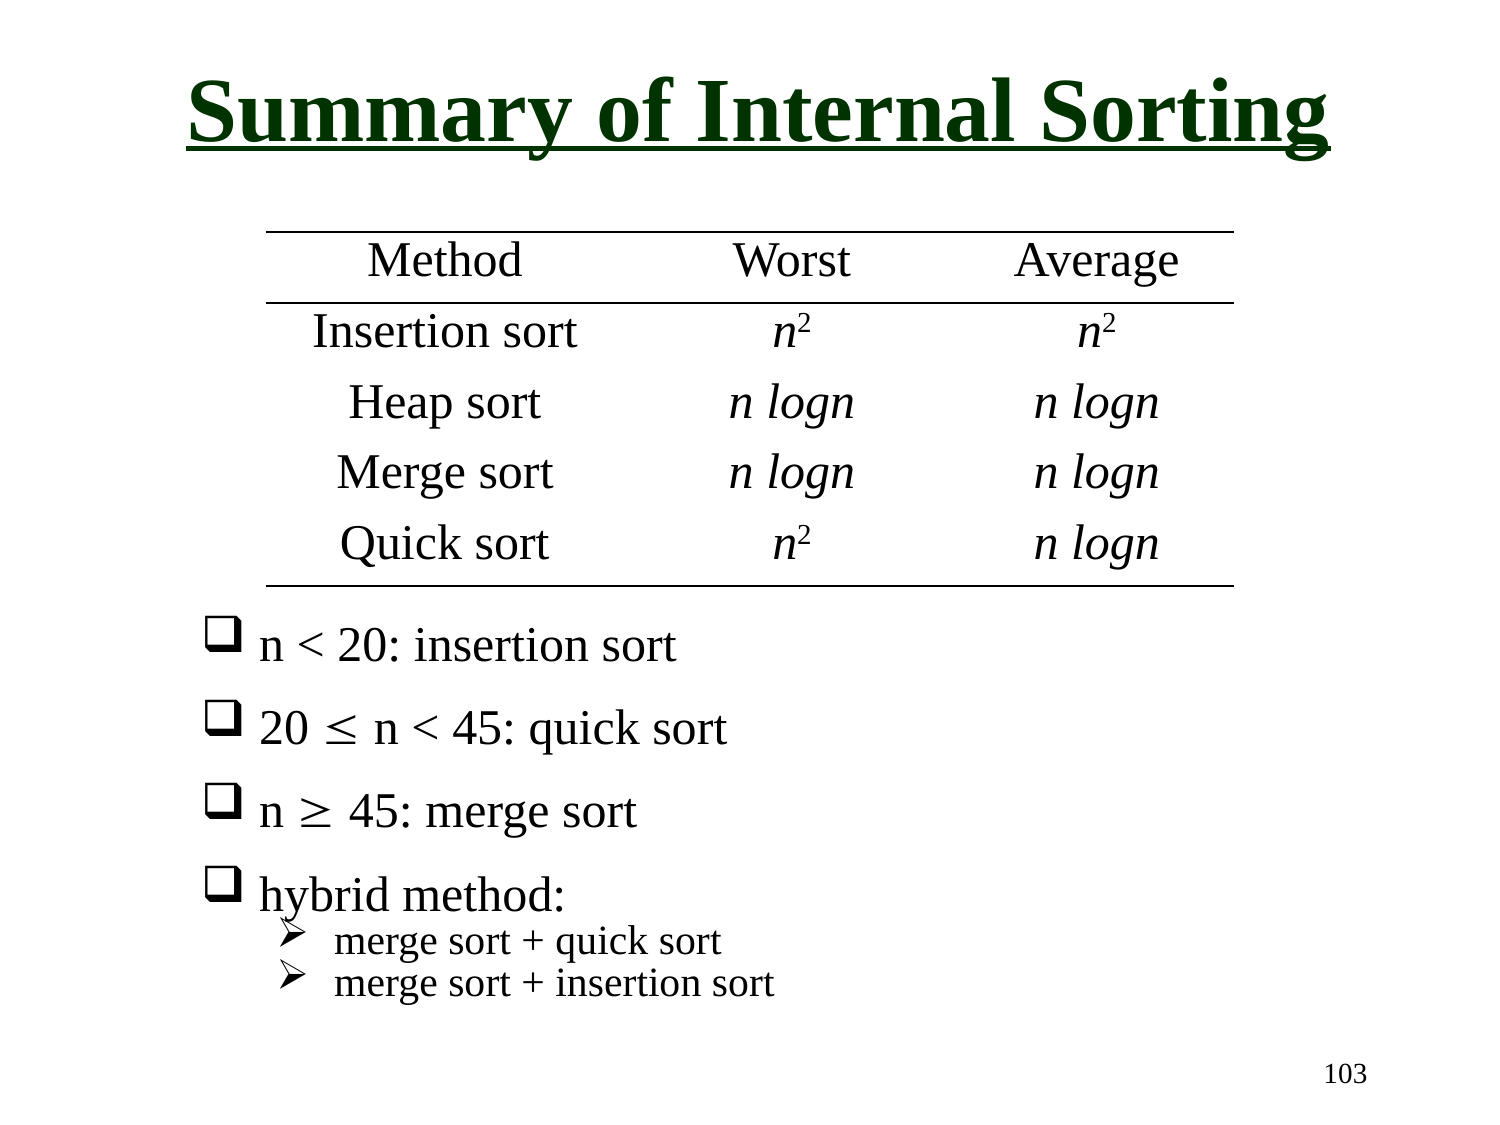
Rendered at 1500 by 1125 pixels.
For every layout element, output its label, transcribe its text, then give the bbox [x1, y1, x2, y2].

table_cell n logn [624, 374, 960, 444]
text_box n < 20: insertion sort 20  n < 45: quick sort n  45: merge sort hybrid method: merge sort + quick sort merge sort + insertion sort [186, 621, 1412, 1013]
table_cell Insertion sort [266, 304, 624, 374]
table_header Worst [624, 233, 960, 302]
table_cell n2 [624, 515, 960, 585]
text_box Summary of Internal Sorting [105, 24, 1413, 185]
table_cell Quick sort [266, 515, 624, 585]
table_cell Merge sort [266, 444, 624, 515]
table_cell n logn [960, 515, 1234, 585]
table_cell Heap sort [266, 374, 624, 444]
table_header Method [266, 233, 624, 302]
table_cell n2 [960, 304, 1234, 374]
table_cell n logn [960, 374, 1234, 444]
slide_number 103 [1069, 1046, 1383, 1123]
table_cell n logn [960, 444, 1234, 515]
table_header Average [960, 233, 1234, 302]
table_cell n2 [624, 304, 960, 374]
table_cell n logn [624, 444, 960, 515]
